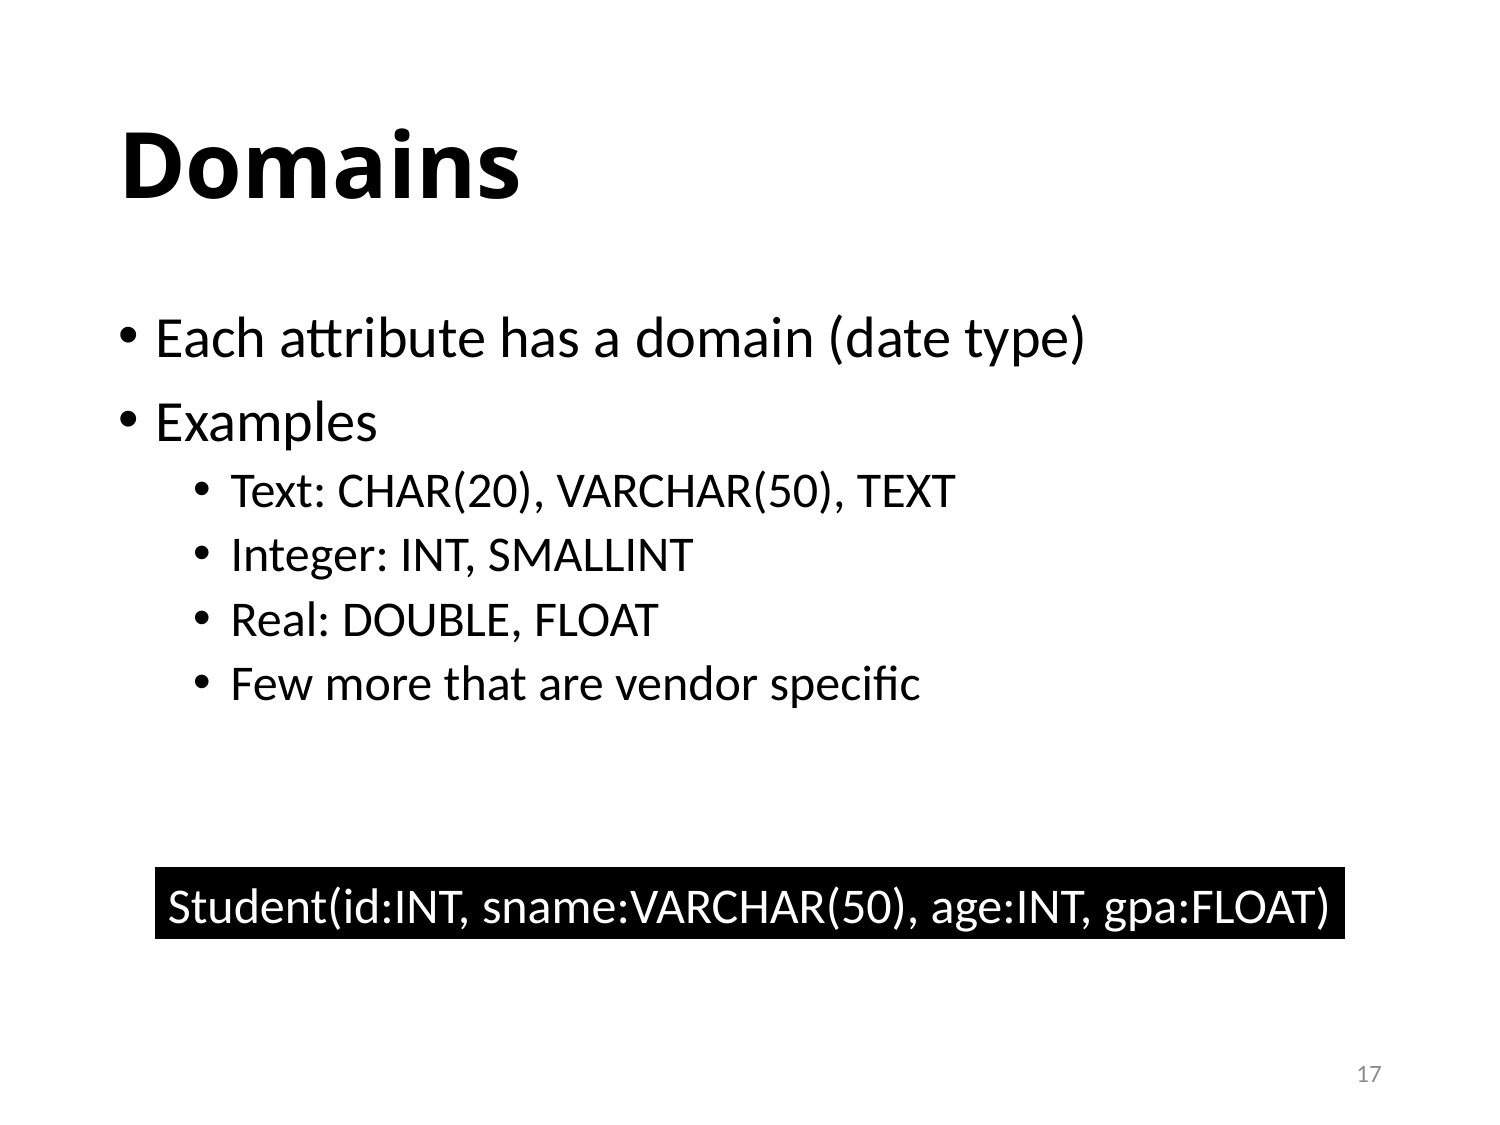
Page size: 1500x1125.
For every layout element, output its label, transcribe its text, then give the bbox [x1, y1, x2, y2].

text_box Student(id:INT, sname:VARCHAR(50), age:INT, gpa:FLOAT) [152, 864, 1348, 942]
list Each attribute has a domain (date type) Examples Text: CHAR(20), VARCHAR(50), TEXT Integer: INT, SMALLINT Real: DOUBLE, FLOAT Few more that are vendor specific [103, 299, 1397, 1014]
title Domains [103, 59, 1397, 278]
slide_number 17 [1059, 1042, 1397, 1103]
